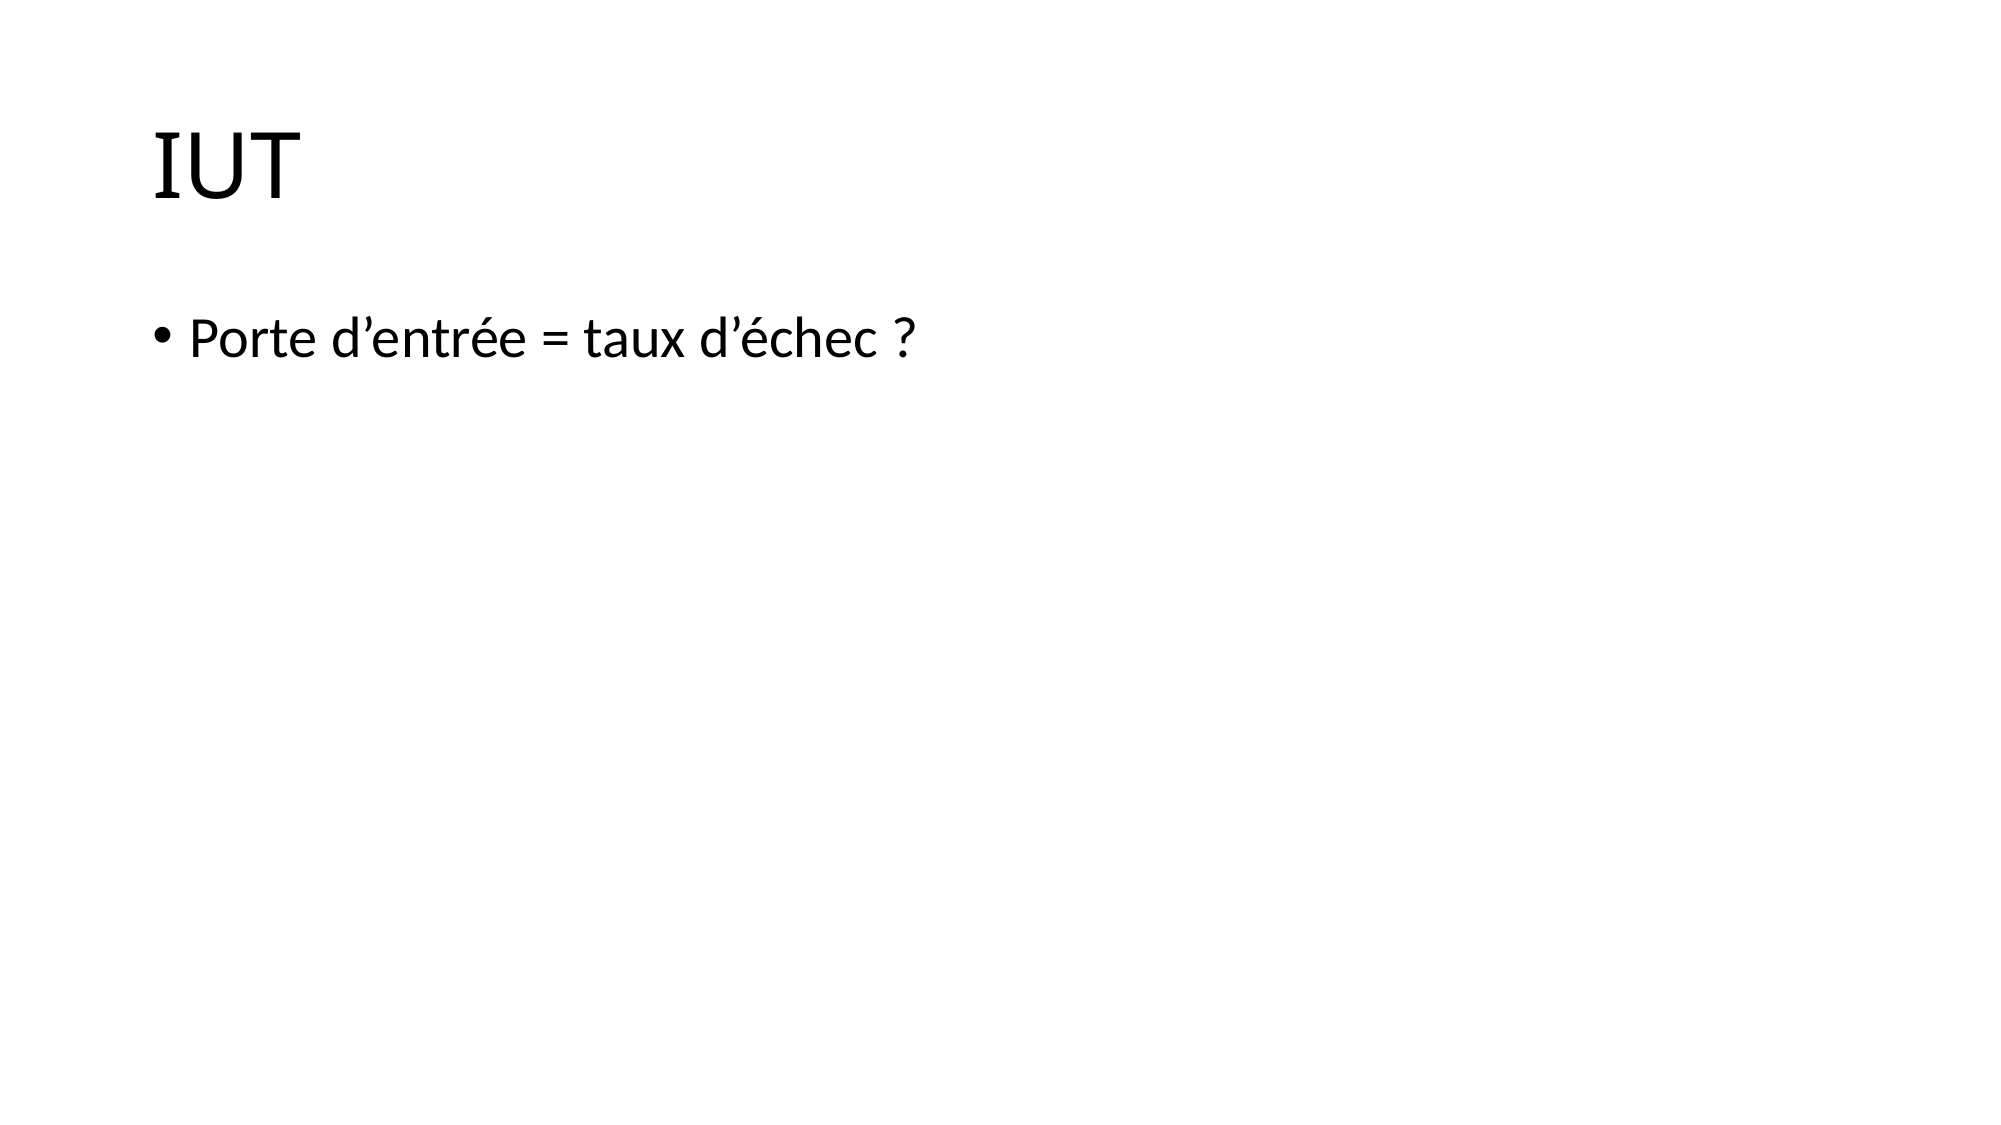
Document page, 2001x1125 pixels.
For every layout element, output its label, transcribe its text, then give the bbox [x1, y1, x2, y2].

title IUT [137, 59, 1863, 278]
list Porte d’entrée = taux d’échec ? [137, 299, 1863, 1014]
